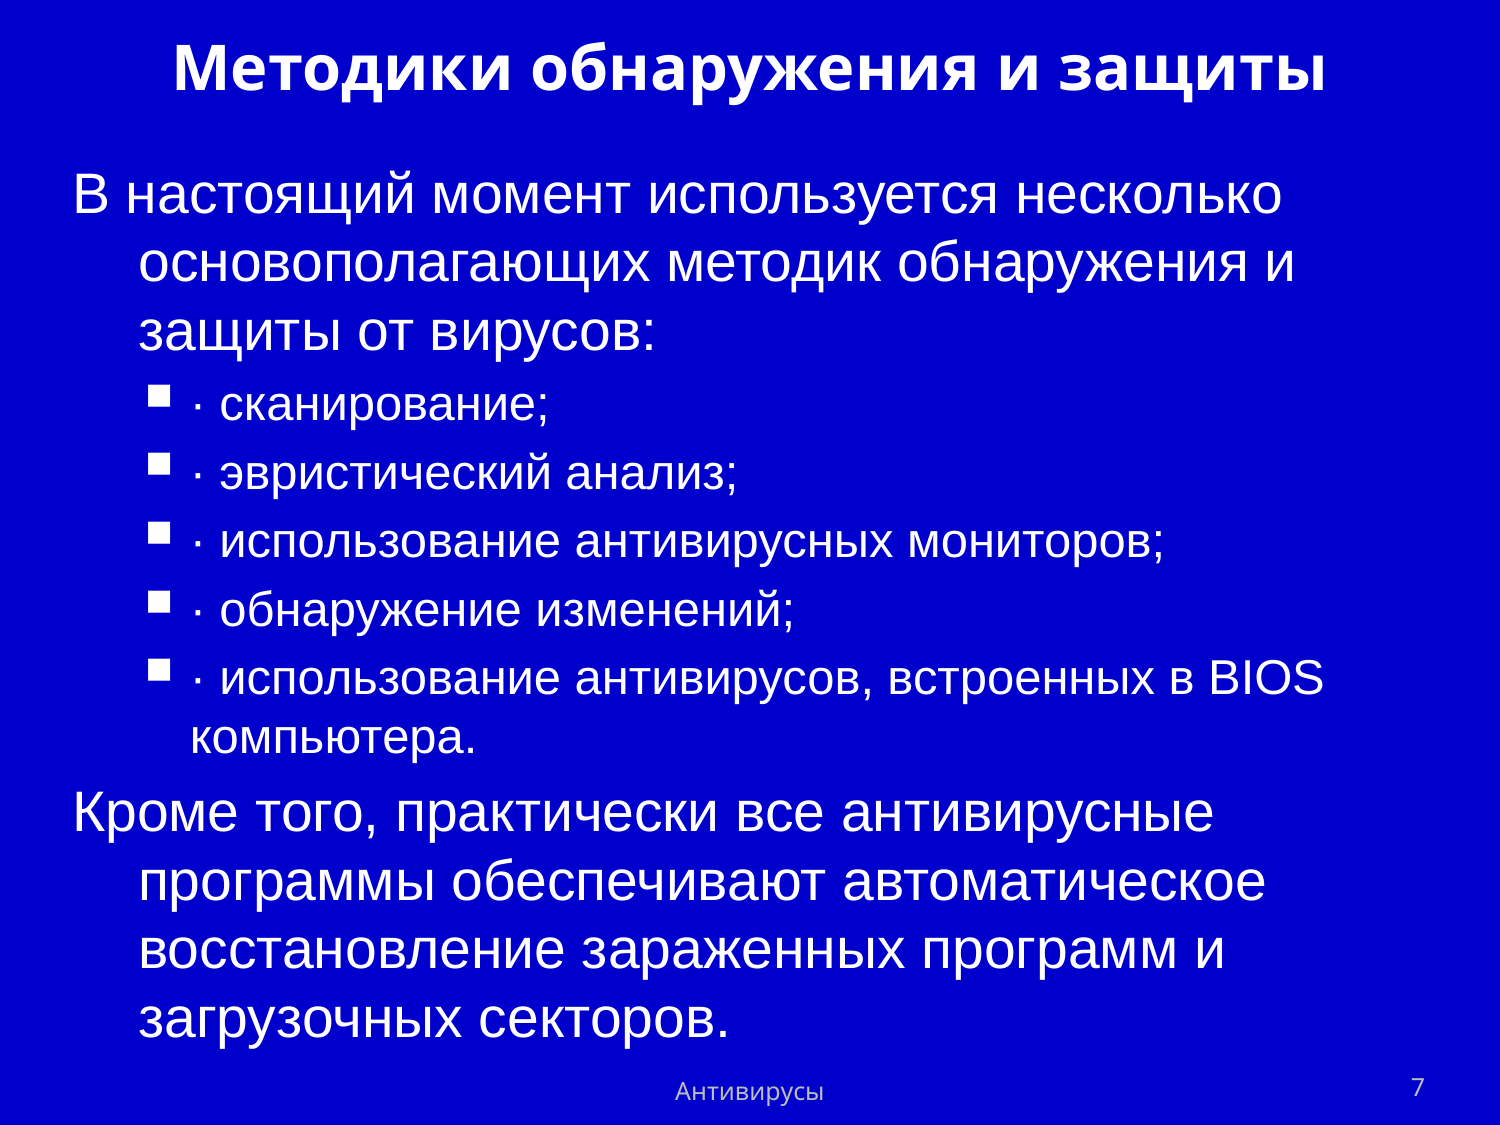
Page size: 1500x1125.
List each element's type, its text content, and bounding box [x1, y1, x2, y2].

slide_number 7 [1299, 1052, 1425, 1113]
footer Антивирусы [512, 1052, 988, 1113]
list В настоящий момент используется несколько основополагающих методик обнаружения и защиты от вирусов: · сканирование; · эвристический анализ; · использование антивирусных мониторов; · обнаружение изменений; · использование антивирусов, встроенных в BIOS компьютера. Кроме того, практически все антивирусные программы обеспечивают автоматическое восстановление зараженных программ и загрузочных секторов. [35, 149, 1465, 1065]
title Методики обнаружения и защиты [75, 19, 1425, 112]
